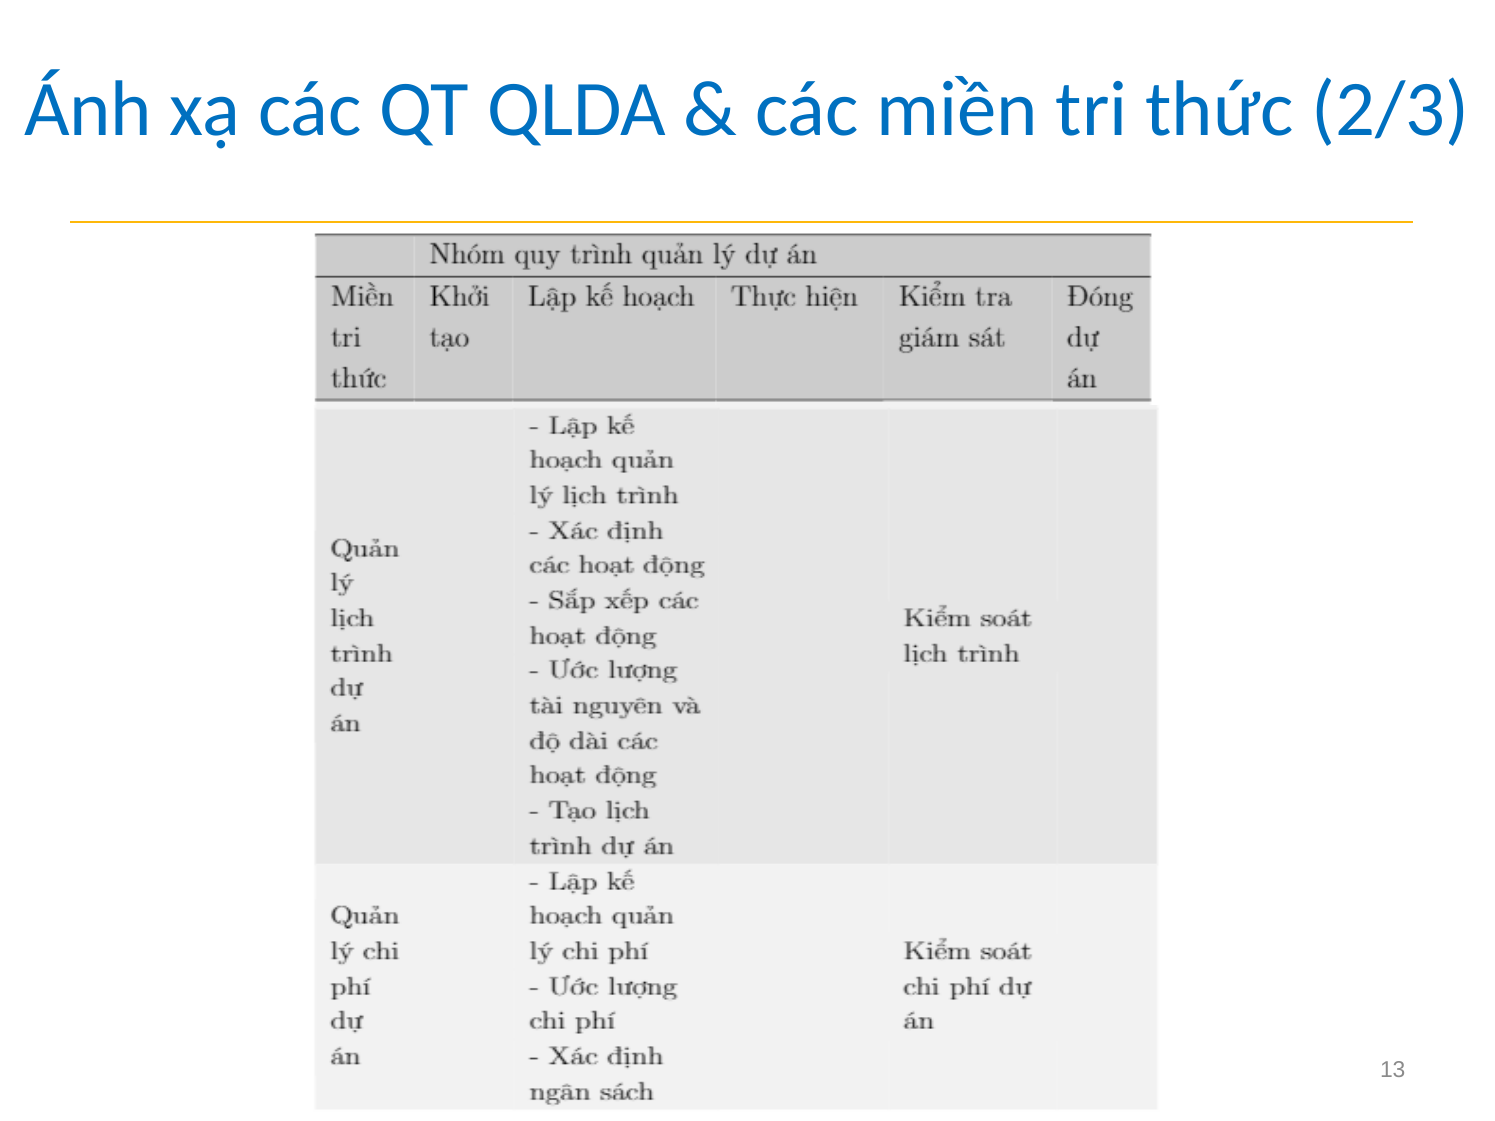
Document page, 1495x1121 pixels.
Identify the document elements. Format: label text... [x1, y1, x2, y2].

title Ánh xạ các QT QLDA & các miền tri thức (2/3) [0, 10, 1495, 198]
slide_number 13 [1165, 1038, 1420, 1099]
picture [308, 226, 1161, 1113]
